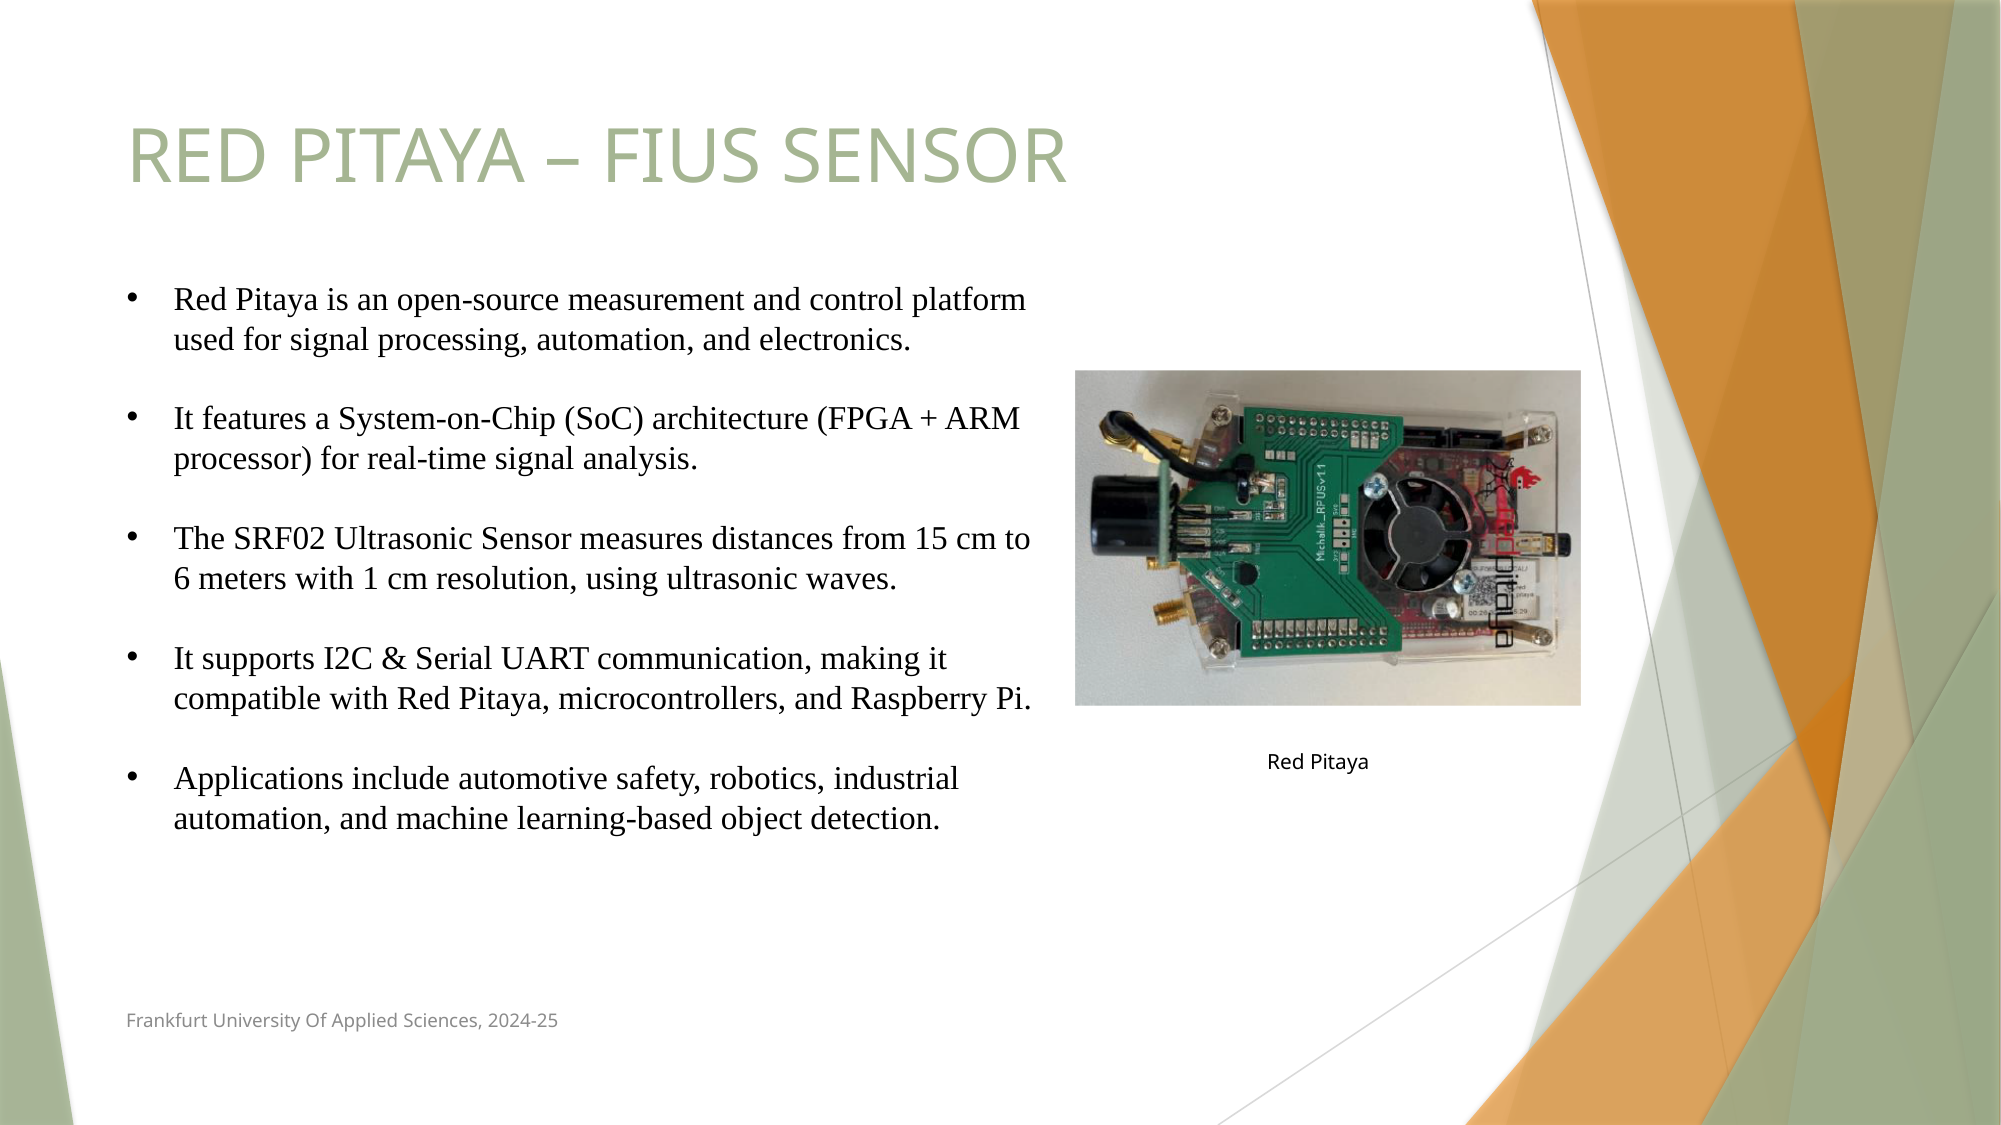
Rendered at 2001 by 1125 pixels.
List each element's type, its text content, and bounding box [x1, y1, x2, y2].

footer Frankfurt University Of Applied Sciences, 2024-25 [111, 991, 1145, 1051]
text_box Red Pitaya is an open-source measurement and control platform used for signal processing, automation, and electronics. It features a System-on-Chip (SoC) architecture (FPGA + ARM processor) for real-time signal analysis. The SRF02 Ultrasonic Sensor measures distances from 15 cm to 6 meters with 1 cm resolution, using ultrasonic waves. It supports I2C & Serial UART communication, making it compatible with Red Pitaya, microcontrollers, and Raspberry Pi. Applications include automotive safety, robotics, industrial automation, and machine learning-based object detection. [111, 269, 1067, 844]
title RED PITAYA – FIUS SENSOR [111, 99, 1522, 239]
picture [1066, 361, 1588, 713]
text_box Red Pitaya [1252, 741, 1577, 781]
